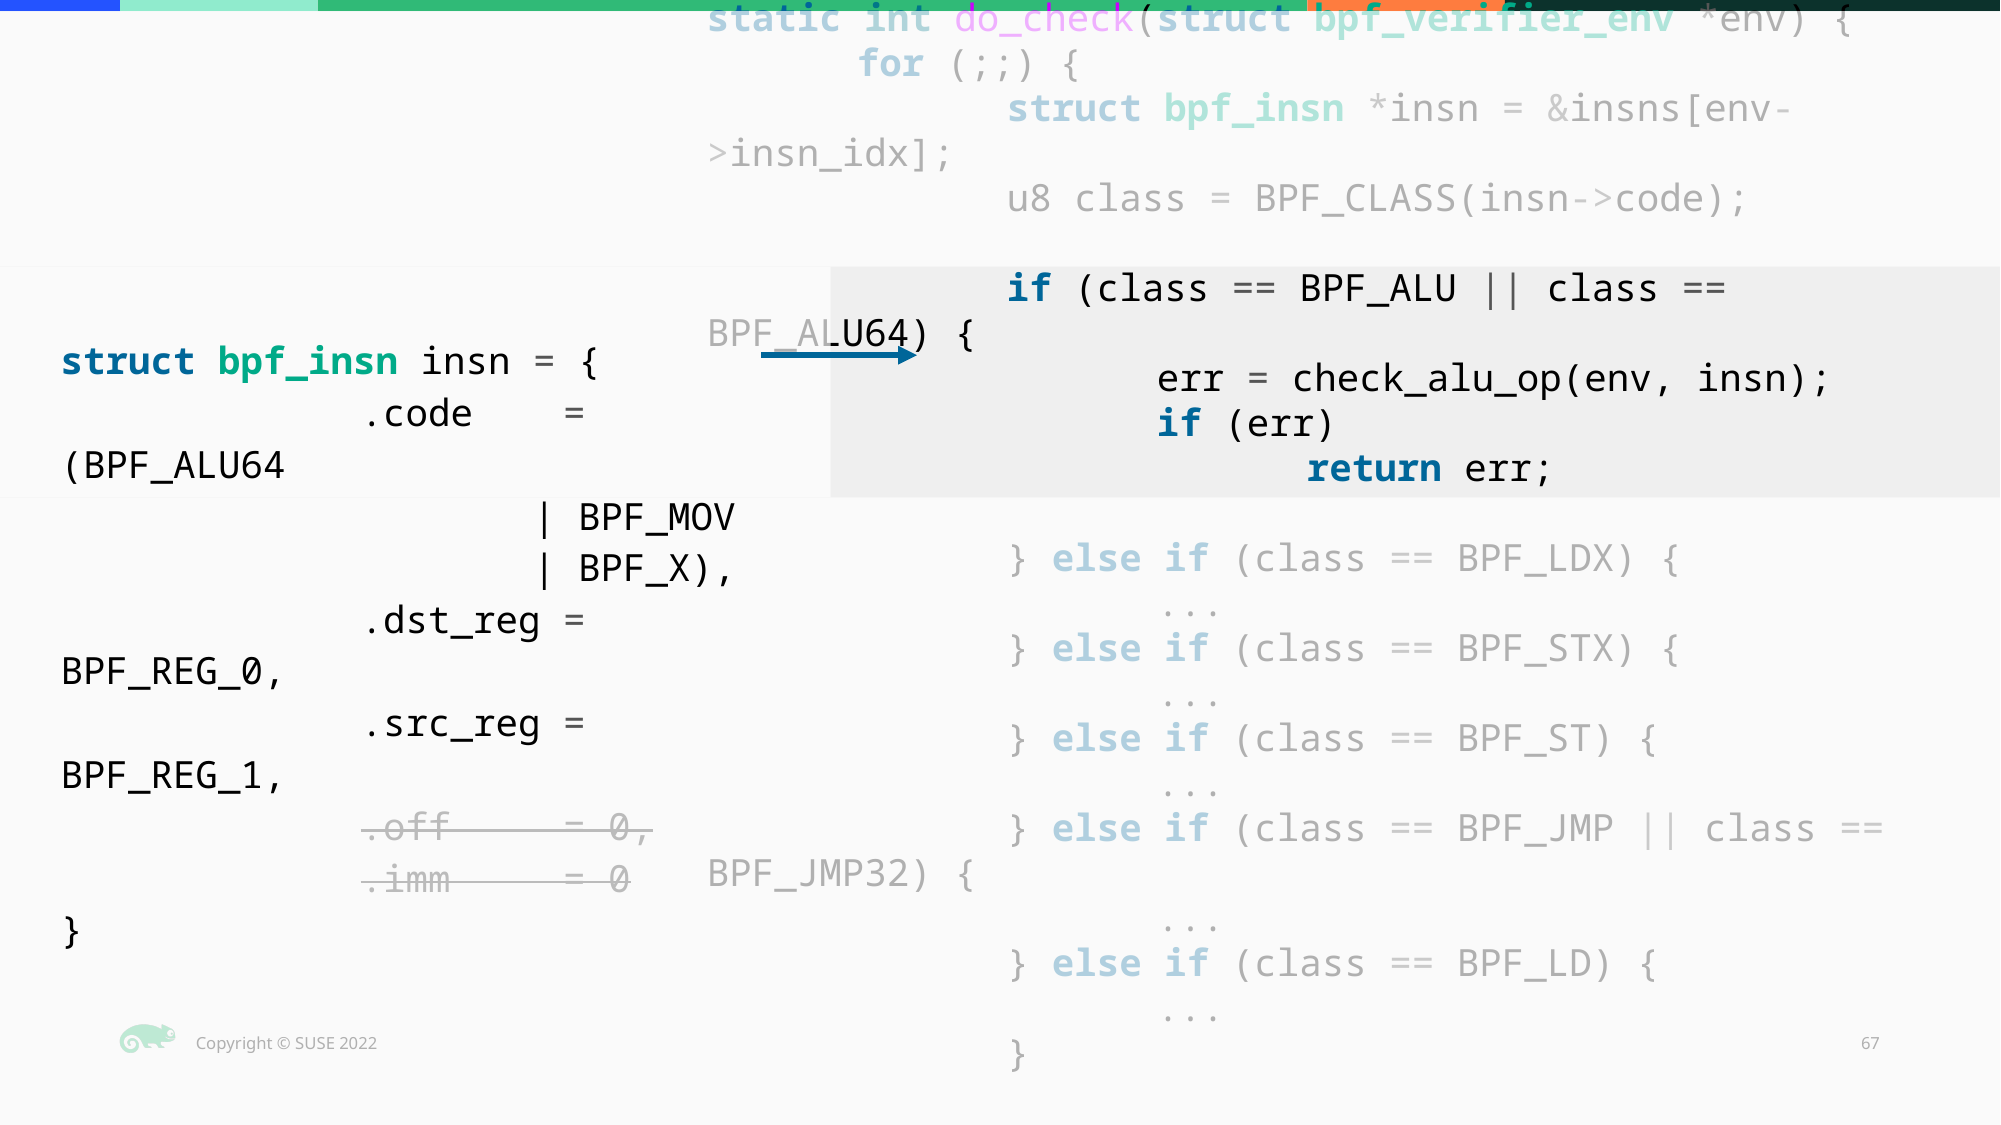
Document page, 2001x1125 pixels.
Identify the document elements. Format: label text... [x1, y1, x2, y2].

text_box struct bpf_insn insn = { .code = (BPF_ALU64 | BPF_MOV | BPF_X), .dst_reg = BPF_REG_0, .src_reg = BPF_REG_1, .off = 0, .imm = 0 } [45, 315, 830, 967]
text_box static int do_check(struct bpf_verifier_env *env) { for (;;) { struct bpf_insn *insn = &insns[env->insn_idx]; u8 class = BPF_CLASS(insn->code); if (class == BPF_ALU || class == BPF_ALU64) { err = check_alu_op(env, insn); if (err) return err; } else if (class == BPF_LDX) { ... } else if (class == BPF_STX) { ... } else if (class == BPF_ST) { ... } else if (class == BPF_JMP || class == BPF_JMP32) { ... } else if (class == BPF_LD) { ... } [831, 267, 2000, 497]
text_box [0, 497, 2000, 1125]
text_box [0, 266, 831, 498]
text_box [0, 11, 2000, 267]
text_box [1368, 3, 1380, 11]
